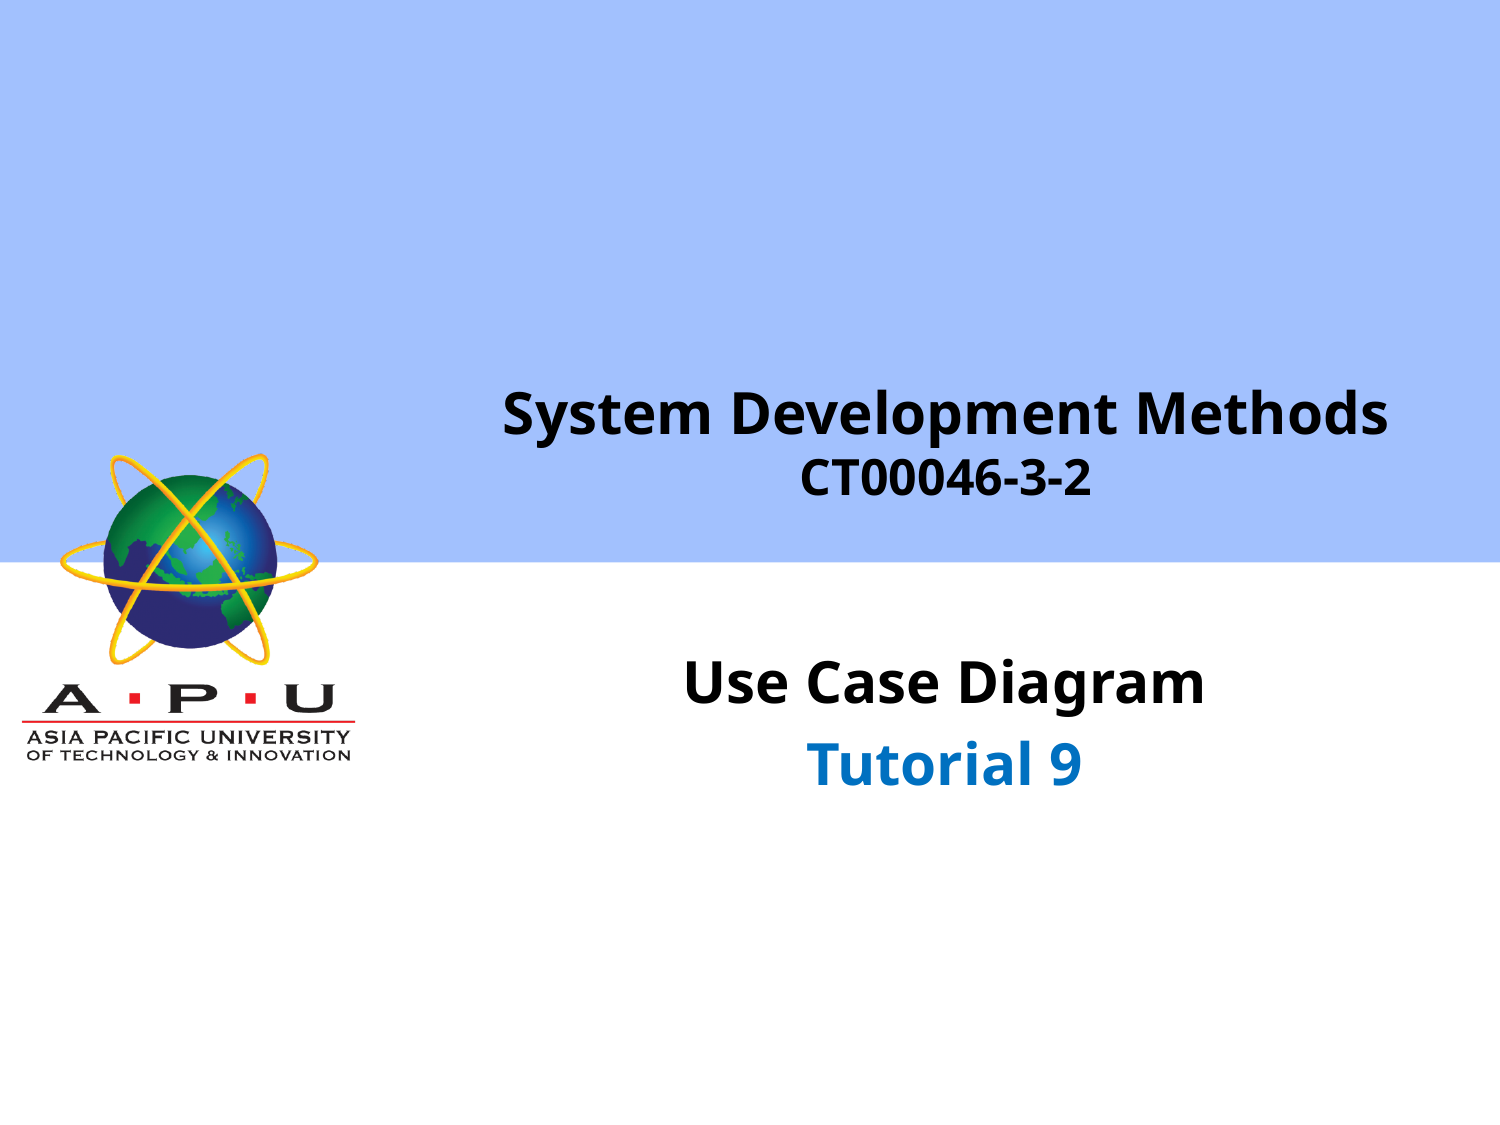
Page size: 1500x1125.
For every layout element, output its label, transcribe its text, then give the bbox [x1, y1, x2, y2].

title System Development Methods CT00046-3-2 [391, 320, 1500, 562]
picture [0, 412, 397, 805]
subtitle Use Case Diagram Tutorial 9 [389, 637, 1500, 926]
